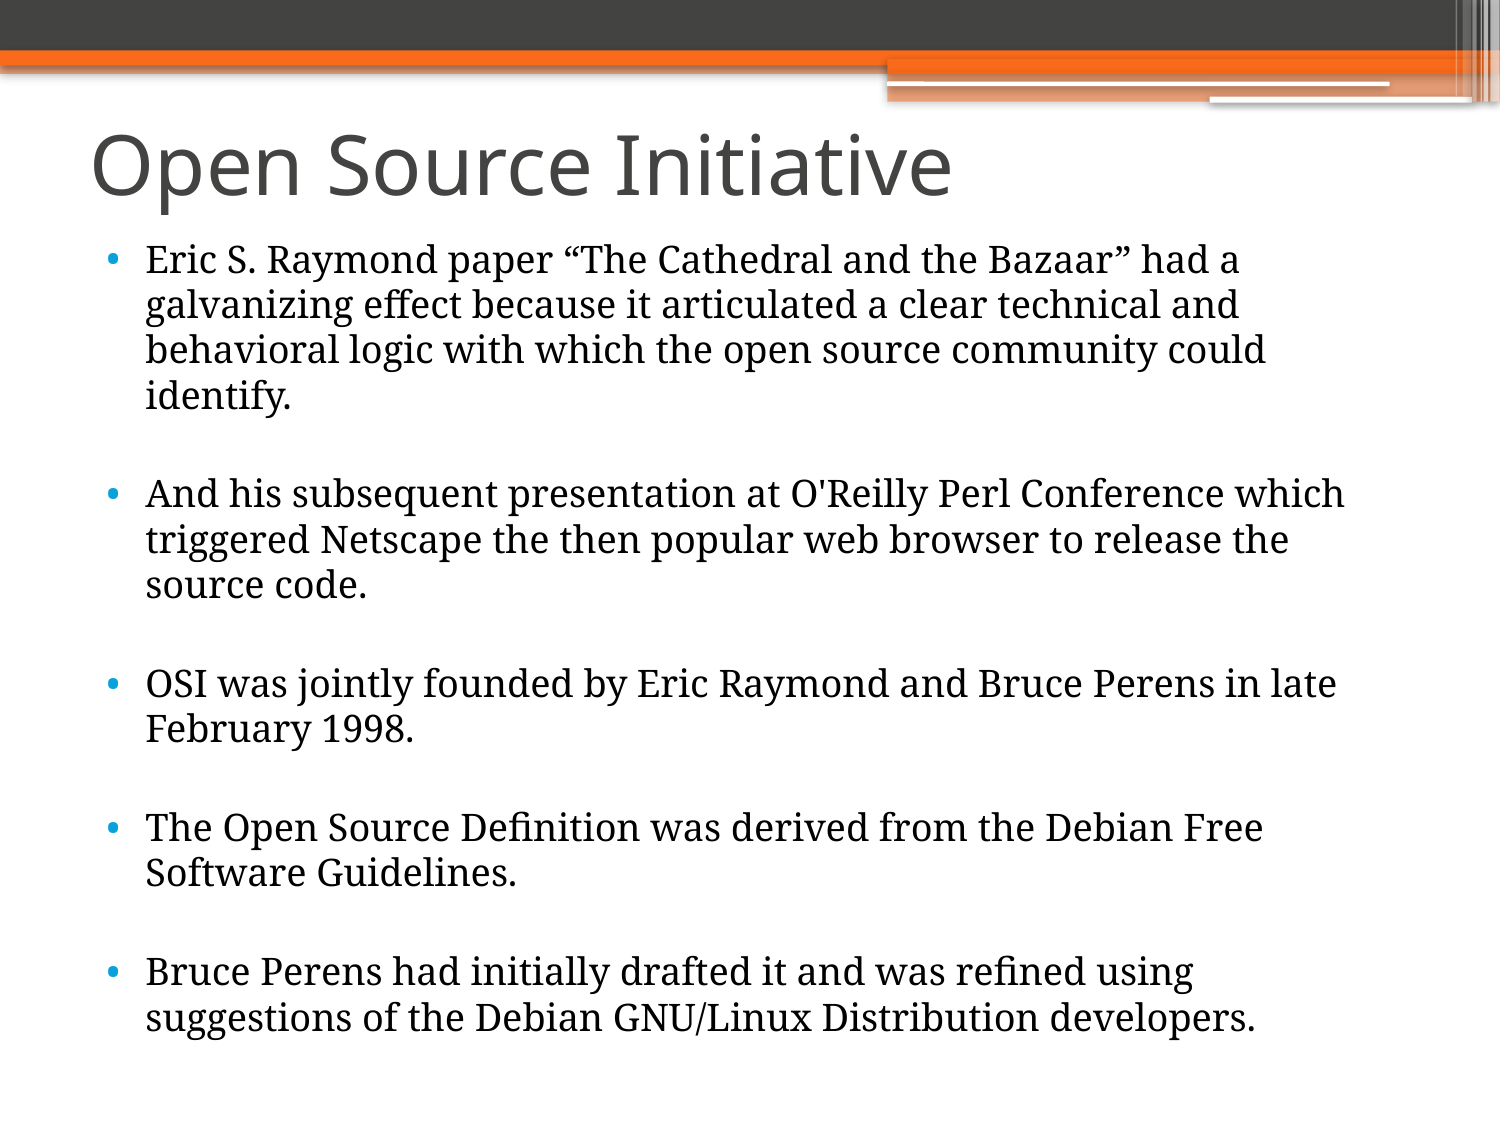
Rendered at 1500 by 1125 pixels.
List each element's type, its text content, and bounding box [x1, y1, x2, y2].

title Open Source Initiative [75, 75, 1425, 228]
list Eric S. Raymond paper “The Cathedral and the Bazaar” had a galvanizing effect because it articulated a clear technical and behavioral logic with which the open source community could identify. And his subsequent presentation at O'Reilly Perl Conference which triggered Netscape the then popular web browser to release the source code. OSI was jointly founded by Eric Raymond and Bruce Perens in late February 1998. The Open Source Definition was derived from the Debian Free Software Guidelines. Bruce Perens had initially drafted it and was refined using suggestions of the Debian GNU/Linux Distribution developers. [75, 228, 1425, 1050]
